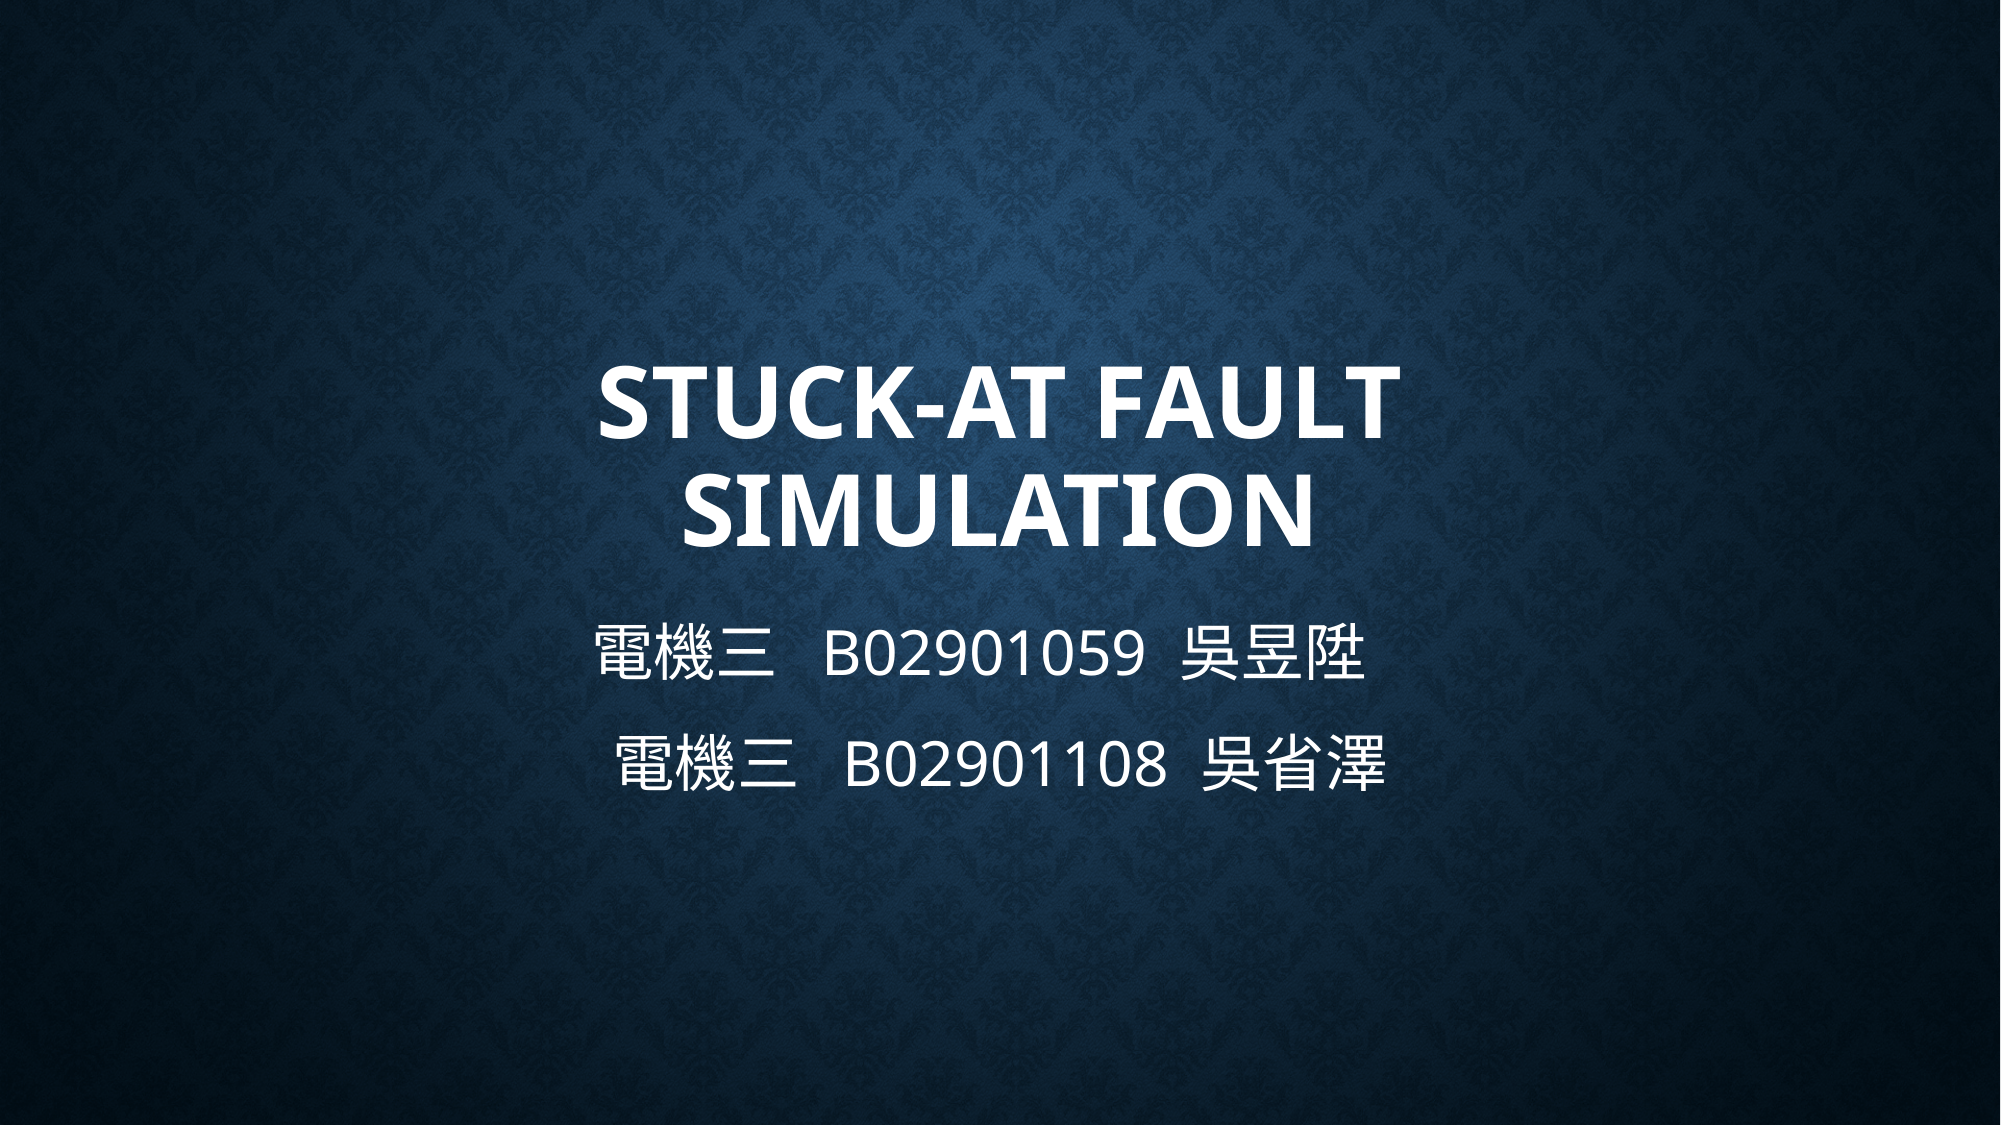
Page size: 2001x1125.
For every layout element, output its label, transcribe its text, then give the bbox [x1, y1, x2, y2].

subtitle 電機三 B02901059 吳昱陞 電機三 B02901108 吳省澤 [261, 590, 1739, 863]
title Stuck-At Fault Simulation [261, 184, 1739, 576]
